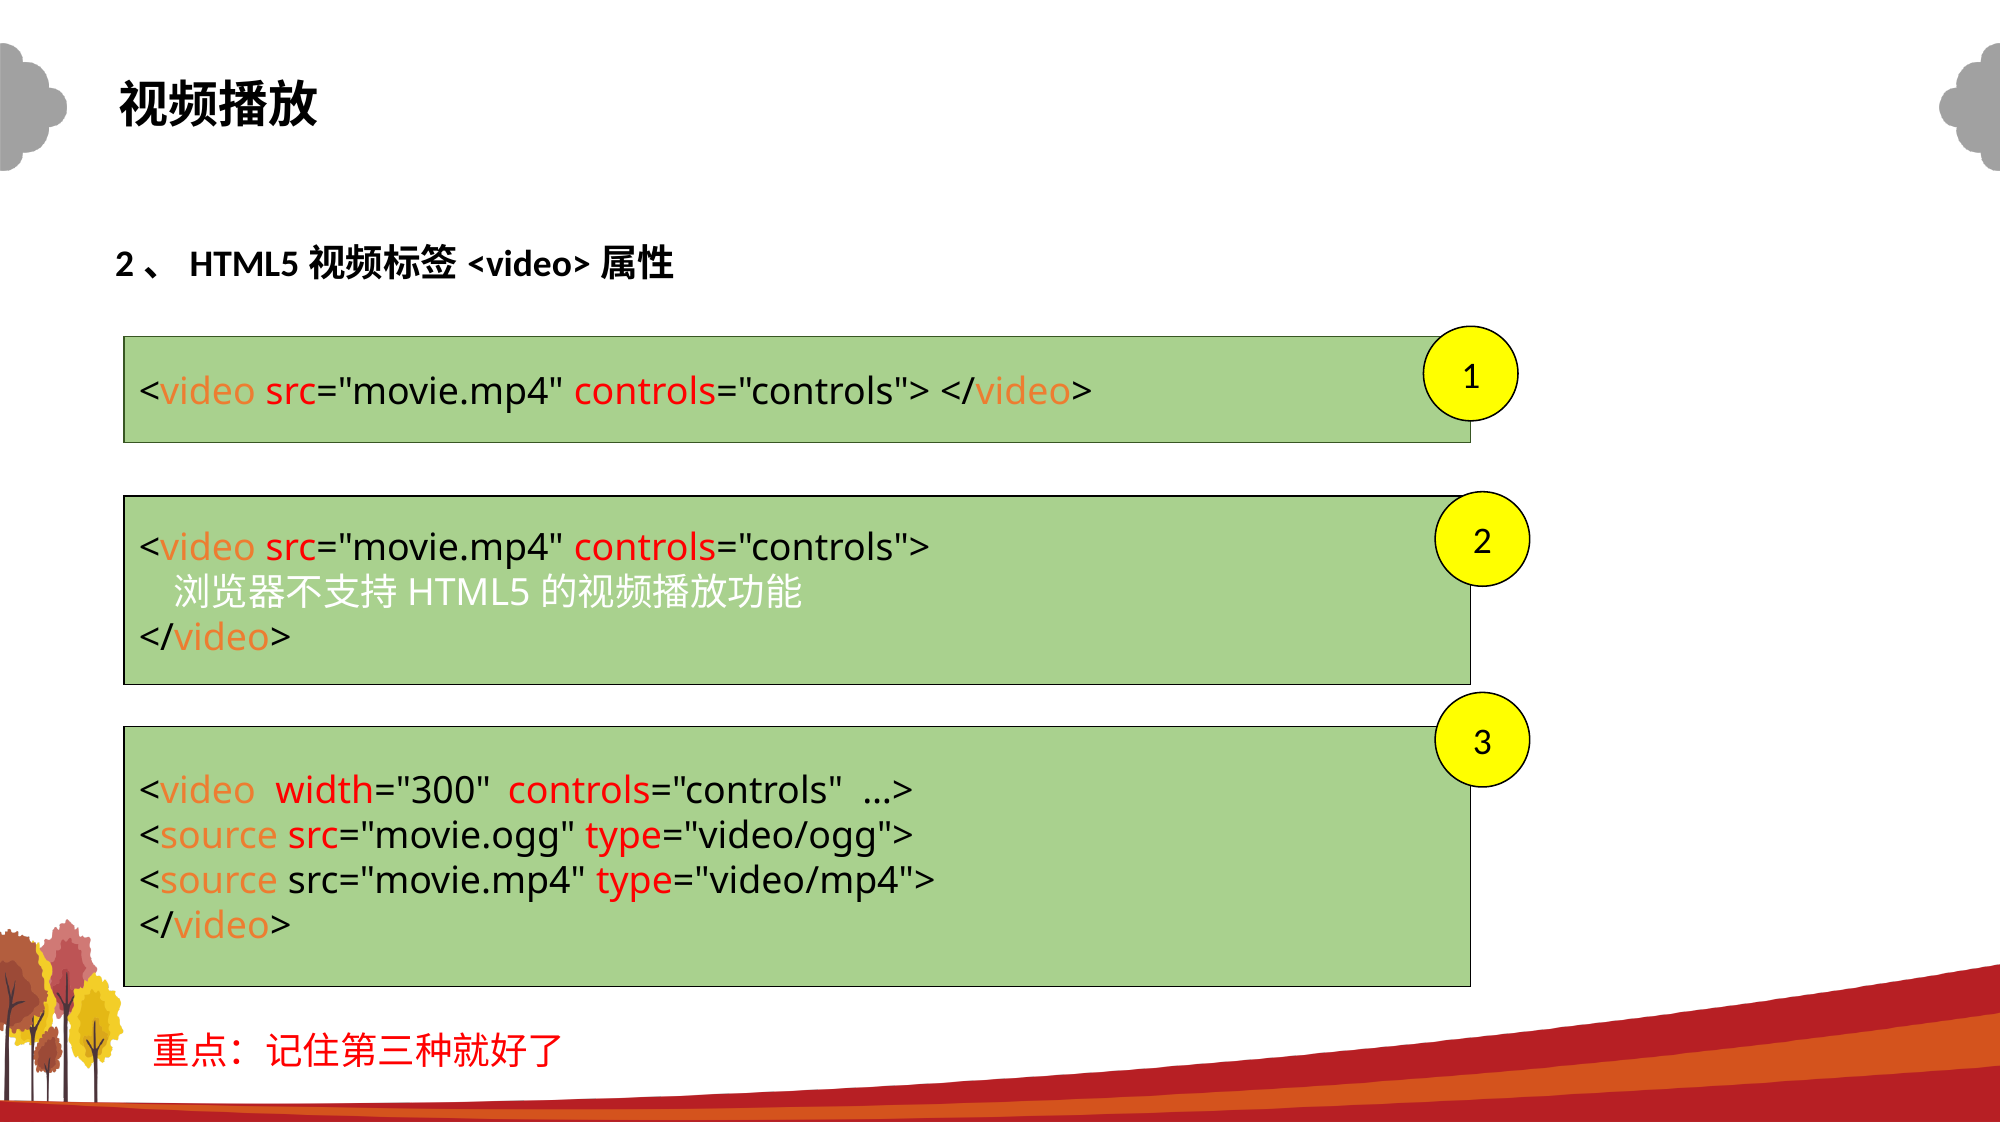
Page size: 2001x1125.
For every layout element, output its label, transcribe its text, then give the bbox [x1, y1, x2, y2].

text_box 2、HTML5视频标签<video>属性 [100, 231, 690, 292]
picture [0, 43, 67, 171]
text_box <video width="300" controls="controls" …> <source src="movie.ogg" type="video/ogg"> <source src="movie.mp4" type="video/mp4"> </video> [123, 726, 1471, 918]
text_box 3 [1435, 692, 1530, 787]
text_box <video src="movie.mp4" controls="controls"> </video> [123, 336, 1471, 443]
picture [1939, 43, 2000, 171]
text_box 视频播放 [103, 64, 1029, 140]
text_box 1 [1423, 326, 1519, 421]
text_box <video src="movie.mp4" controls="controls"> 浏览器不支持HTML5的视频播放功能 </video> [123, 495, 1471, 685]
picture [0, 918, 2000, 1122]
text_box 2 [1435, 491, 1530, 587]
